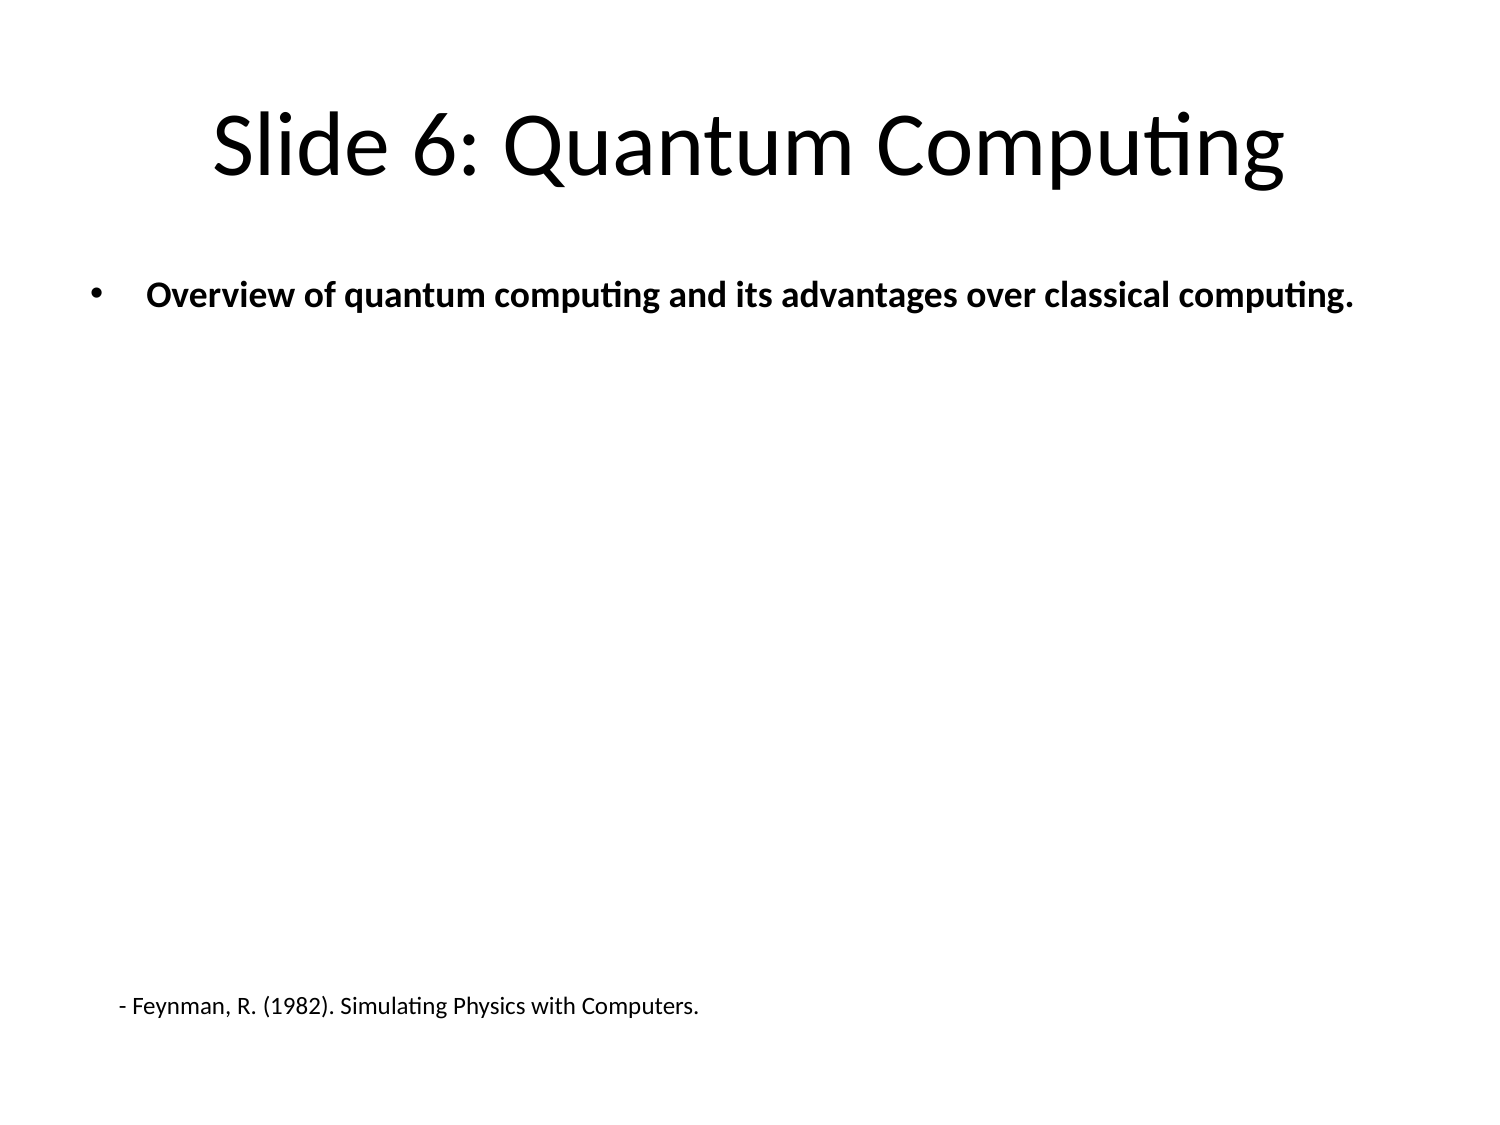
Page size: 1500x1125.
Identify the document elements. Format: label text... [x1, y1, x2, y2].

text_box - Feynman, R. (1982). Simulating Physics with Computers. [104, 937, 1500, 1028]
list Overview of quantum computing and its advantages over classical computing. [75, 262, 1425, 1005]
title Slide 6: Quantum Computing [75, 45, 1425, 233]
